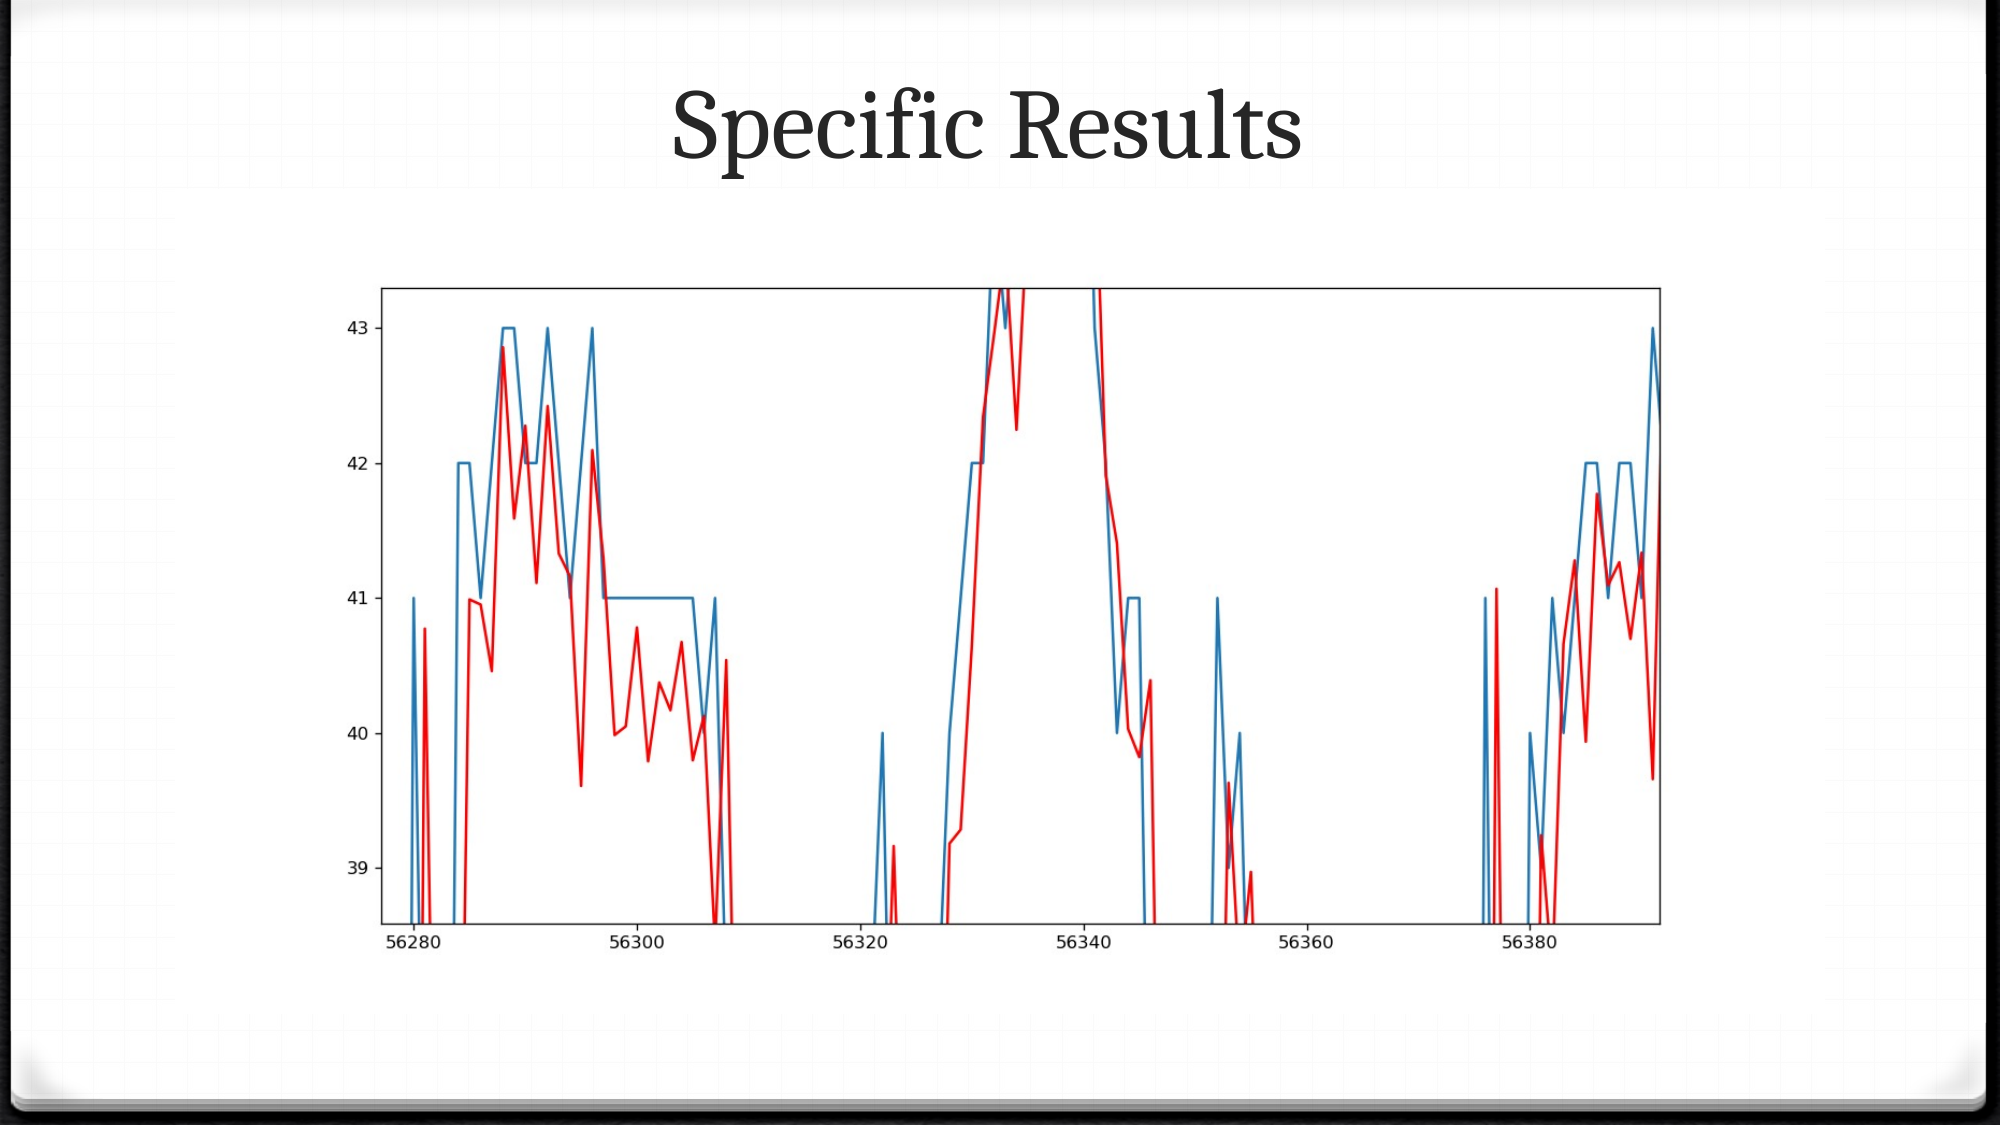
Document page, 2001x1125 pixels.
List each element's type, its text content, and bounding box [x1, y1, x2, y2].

picture [0, 0, 2000, 1125]
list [175, 189, 1825, 1014]
title Specific Results [120, 0, 1880, 237]
